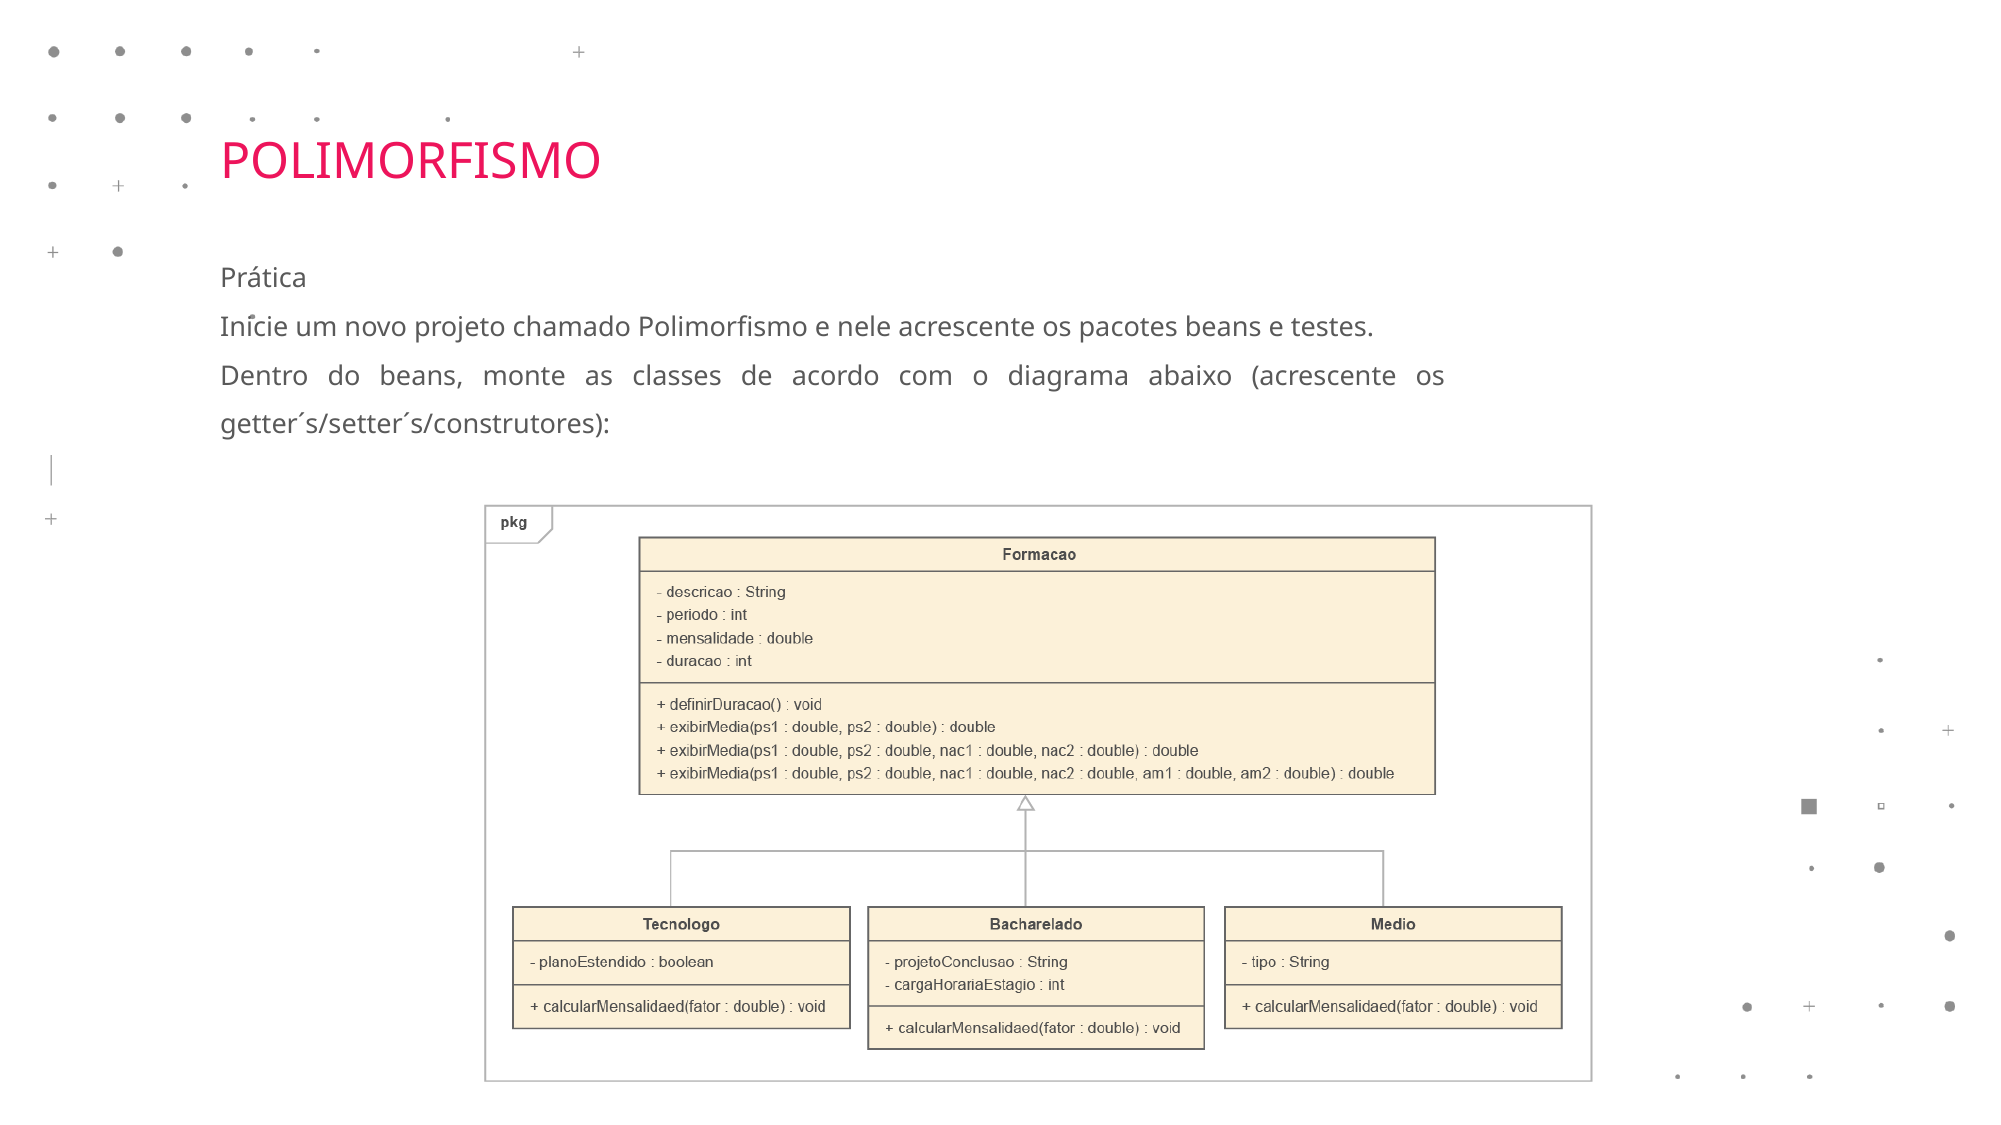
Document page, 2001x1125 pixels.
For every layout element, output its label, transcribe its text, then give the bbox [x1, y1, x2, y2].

text_box POLIMORFISMO [205, 121, 1087, 197]
picture [45, 46, 1955, 1098]
text_box Prática Inicie um novo projeto chamado Polimorfismo e nele acrescente os pacotes beans e testes. Dentro do beans, monte as classes de acordo com o diagrama abaixo (acrescente os getter´s/setter´s/construtores): [205, 236, 1460, 492]
